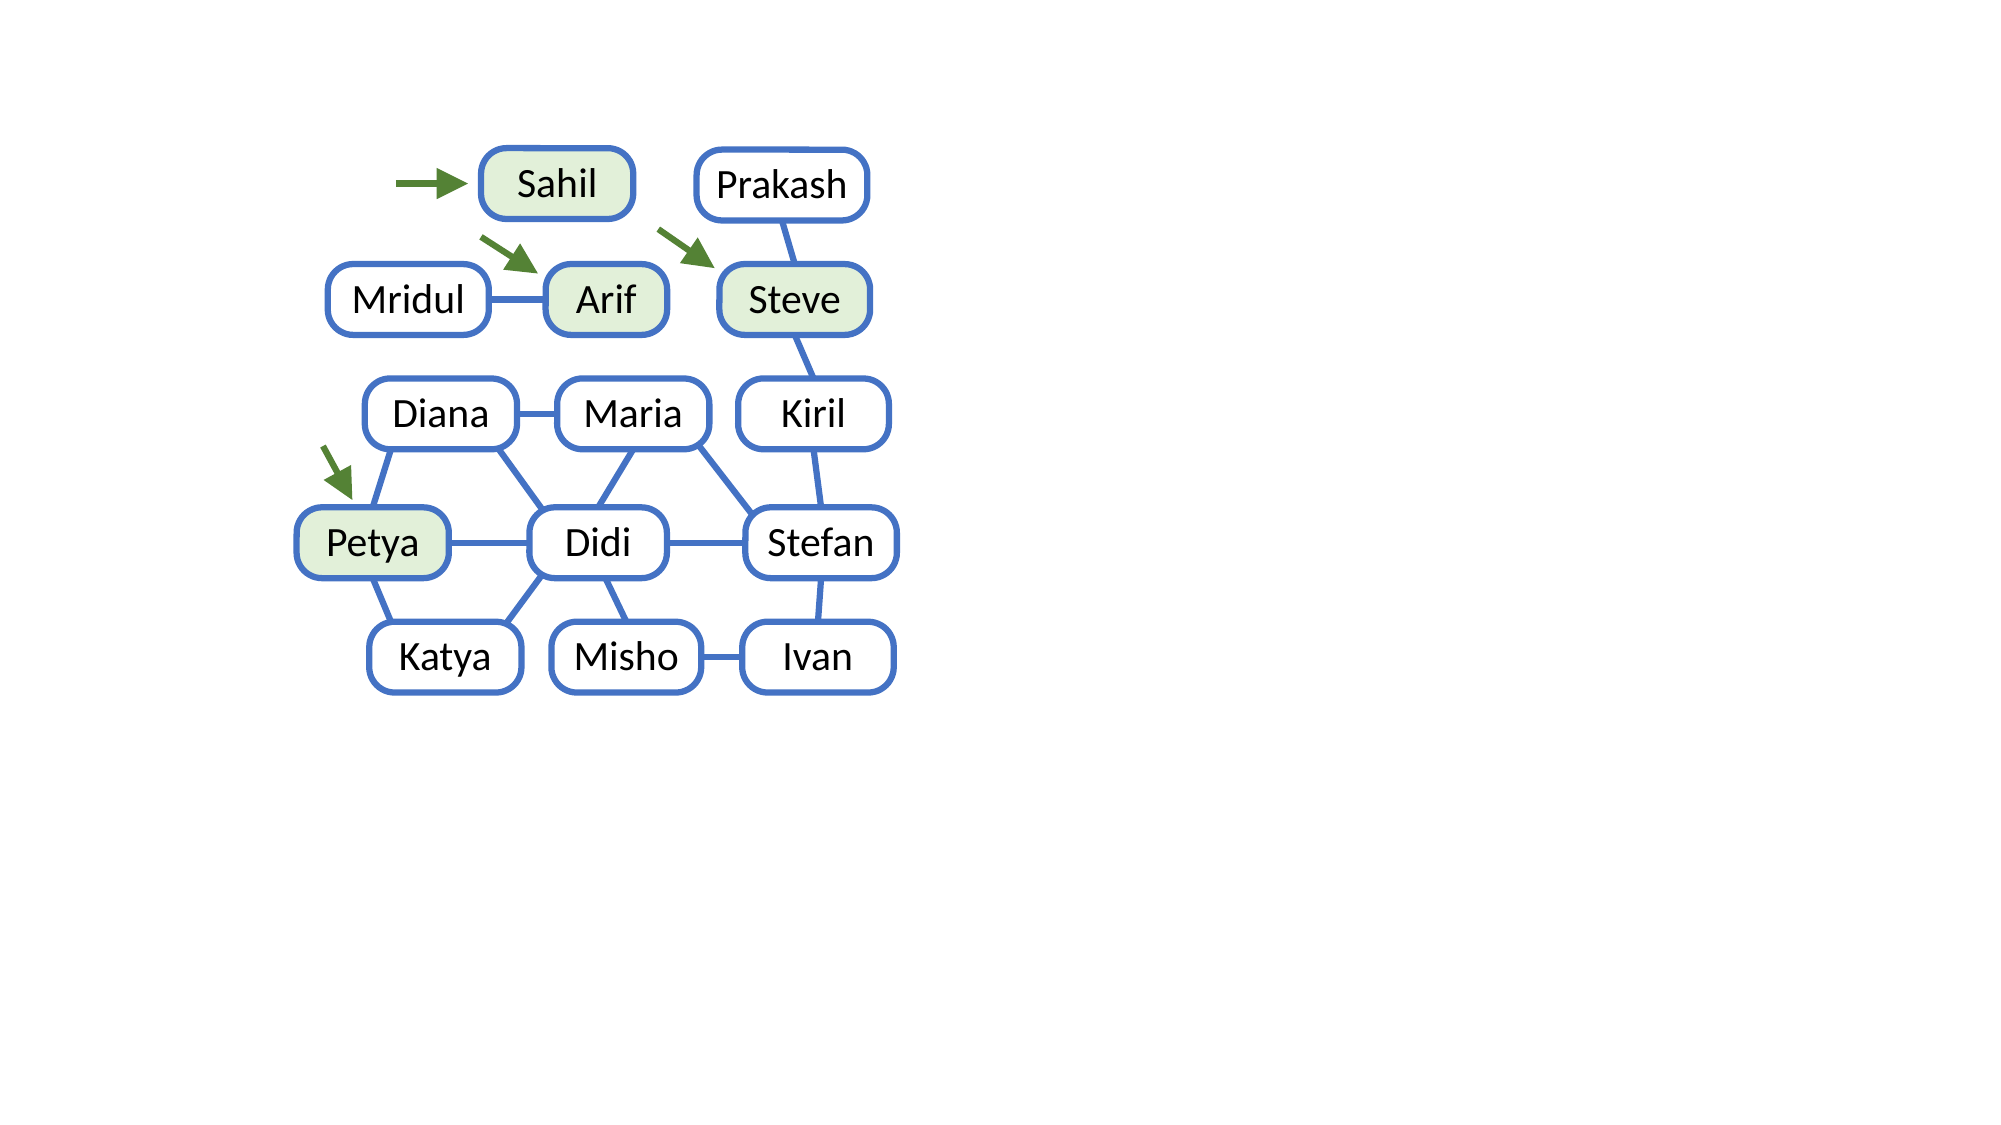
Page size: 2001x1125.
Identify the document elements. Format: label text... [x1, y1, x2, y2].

text_box Diana [363, 377, 519, 451]
text_box Didi [528, 506, 668, 580]
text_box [598, 449, 634, 508]
text_box Ivan [741, 620, 895, 694]
text_box Misho [550, 620, 703, 694]
text_box Mridul [326, 263, 490, 336]
text_box Katya [368, 620, 523, 694]
text_box Petya [295, 506, 450, 580]
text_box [506, 576, 541, 624]
text_box Steve [718, 263, 872, 336]
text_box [658, 229, 715, 269]
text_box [699, 446, 754, 516]
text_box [781, 220, 795, 264]
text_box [372, 449, 391, 508]
text_box Kiril [737, 377, 890, 451]
text_box Stefan [744, 506, 898, 580]
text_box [817, 578, 822, 622]
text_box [372, 578, 391, 622]
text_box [606, 579, 627, 622]
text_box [480, 236, 538, 274]
text_box Prakash [695, 148, 869, 222]
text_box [794, 334, 814, 379]
text_box Maria [556, 377, 711, 451]
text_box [813, 449, 822, 508]
text_box Arif [544, 263, 669, 336]
text_box Sahil [479, 147, 635, 221]
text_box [322, 446, 353, 500]
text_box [498, 449, 542, 509]
